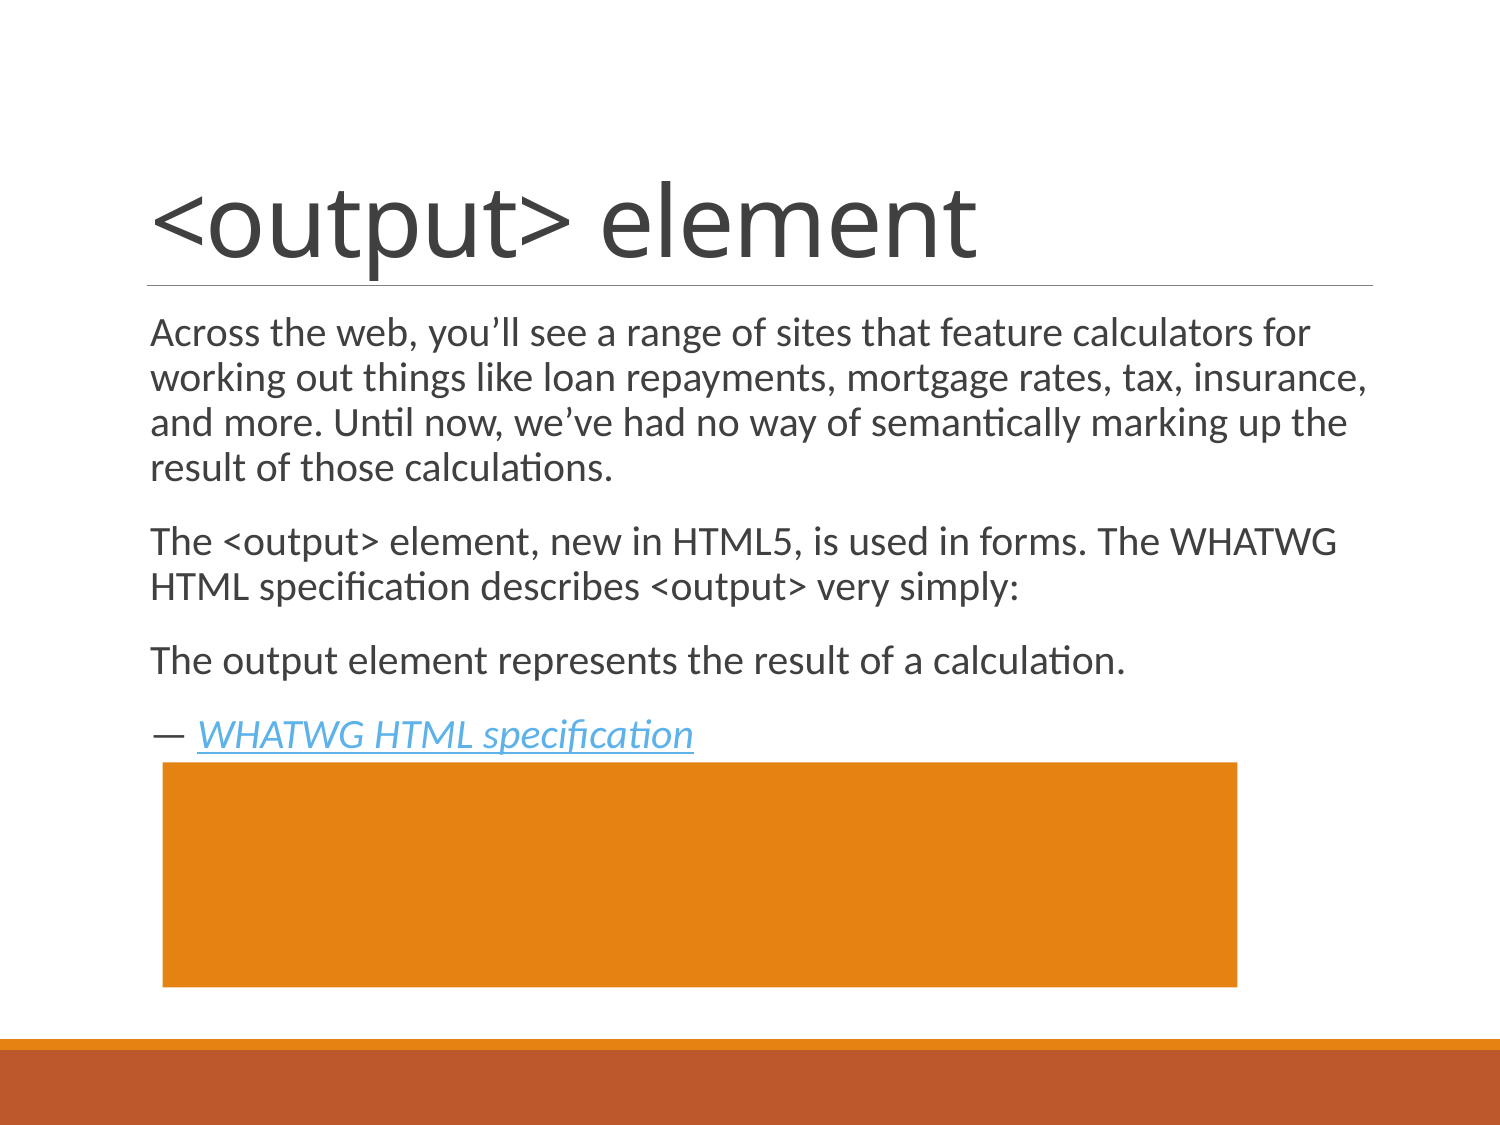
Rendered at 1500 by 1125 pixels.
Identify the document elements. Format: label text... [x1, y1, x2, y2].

title <output> element [135, 47, 1373, 285]
text_box [162, 963, 1238, 988]
list Across the web, you’ll see a range of sites that feature calculators for working out things like loan repayments, mortgage rates, tax, insurance, and more. Until now, we’ve had no way of semantically marking up the result of those calculations. The <output> element, new in HTML5, is used in forms. The WHATWG HTML specification describes <output> very simply: The output element represents the result of a calculation. — WHATWG HTML specification [135, 302, 1373, 963]
